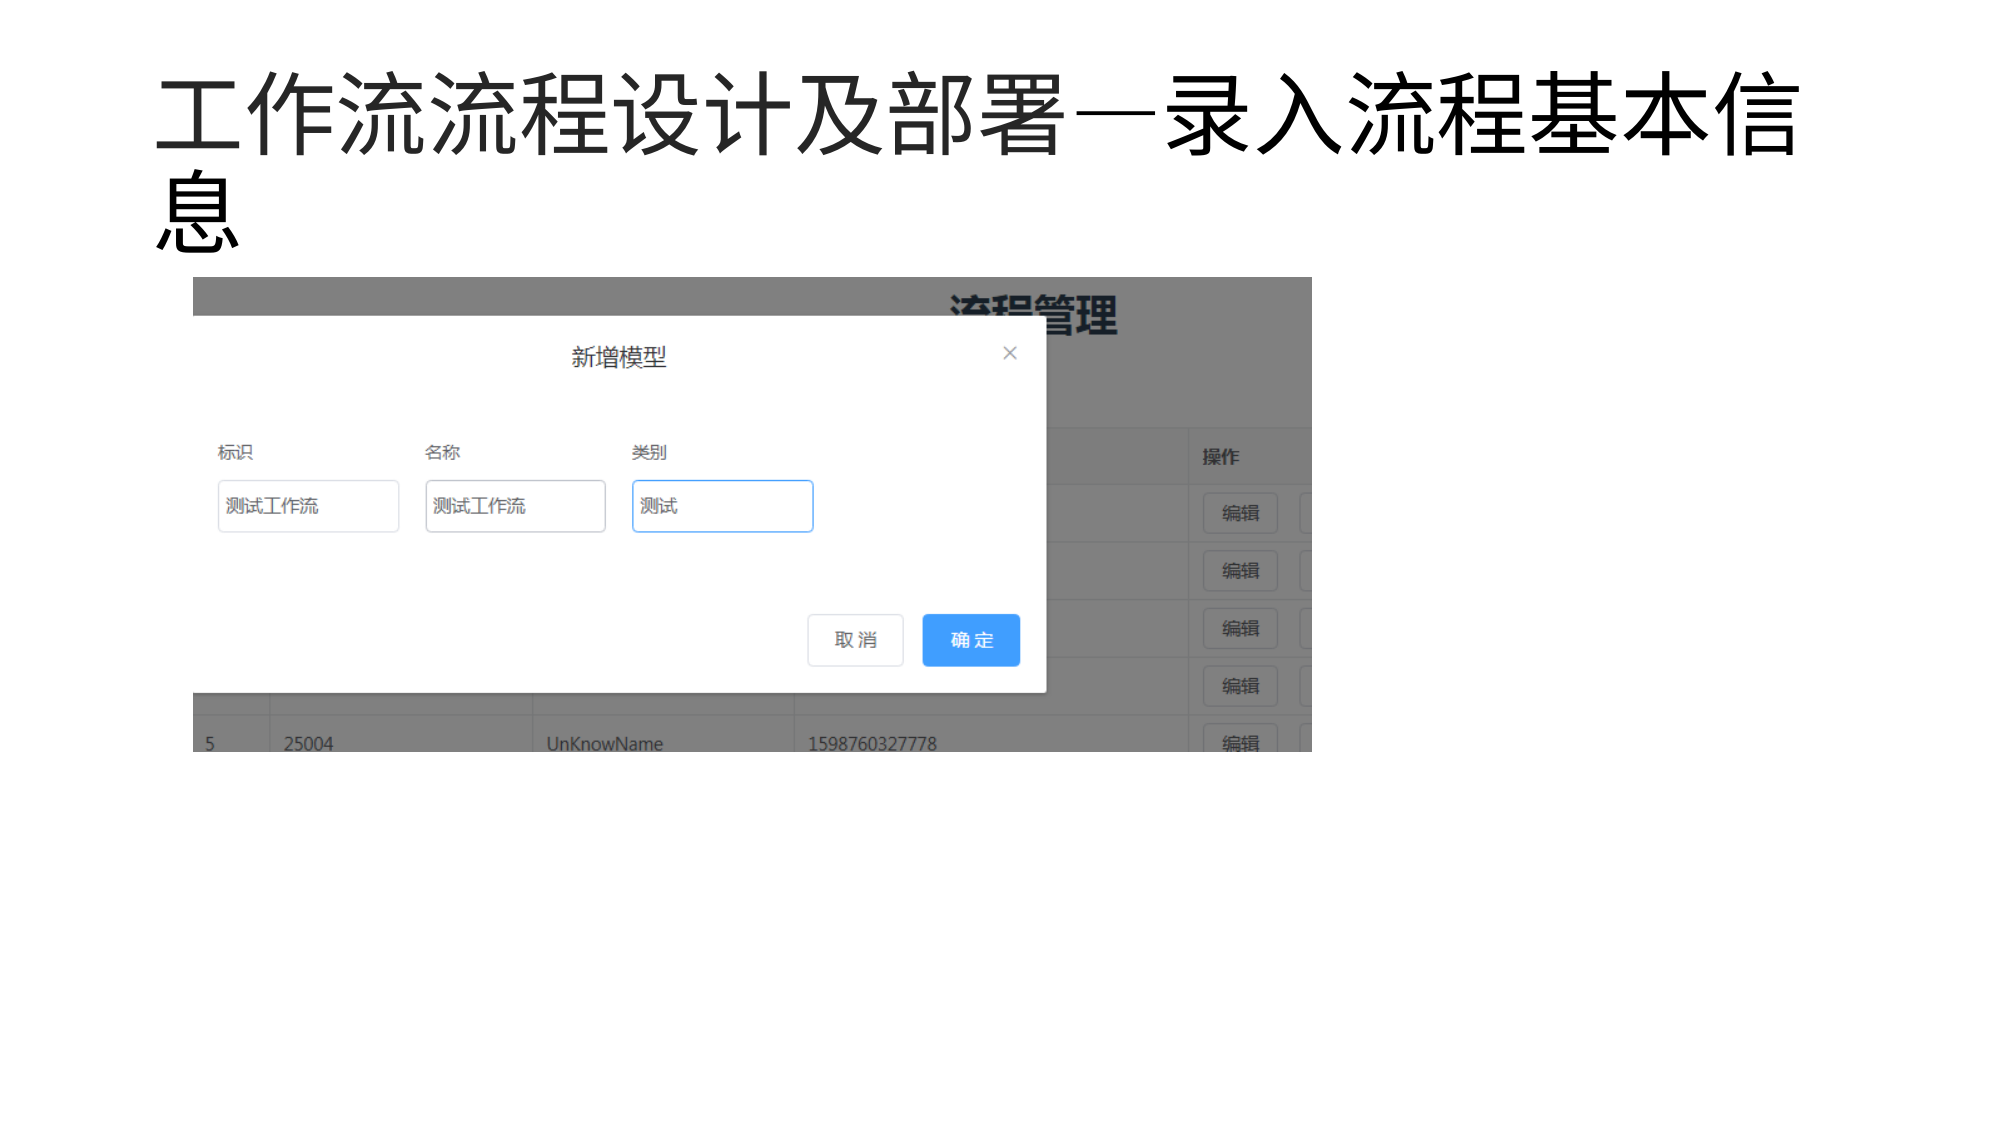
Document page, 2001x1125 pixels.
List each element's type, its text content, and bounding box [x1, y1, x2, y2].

title 工作流流程设计及部署—录入流程基本信息 [137, 59, 1863, 278]
picture [193, 277, 1312, 752]
